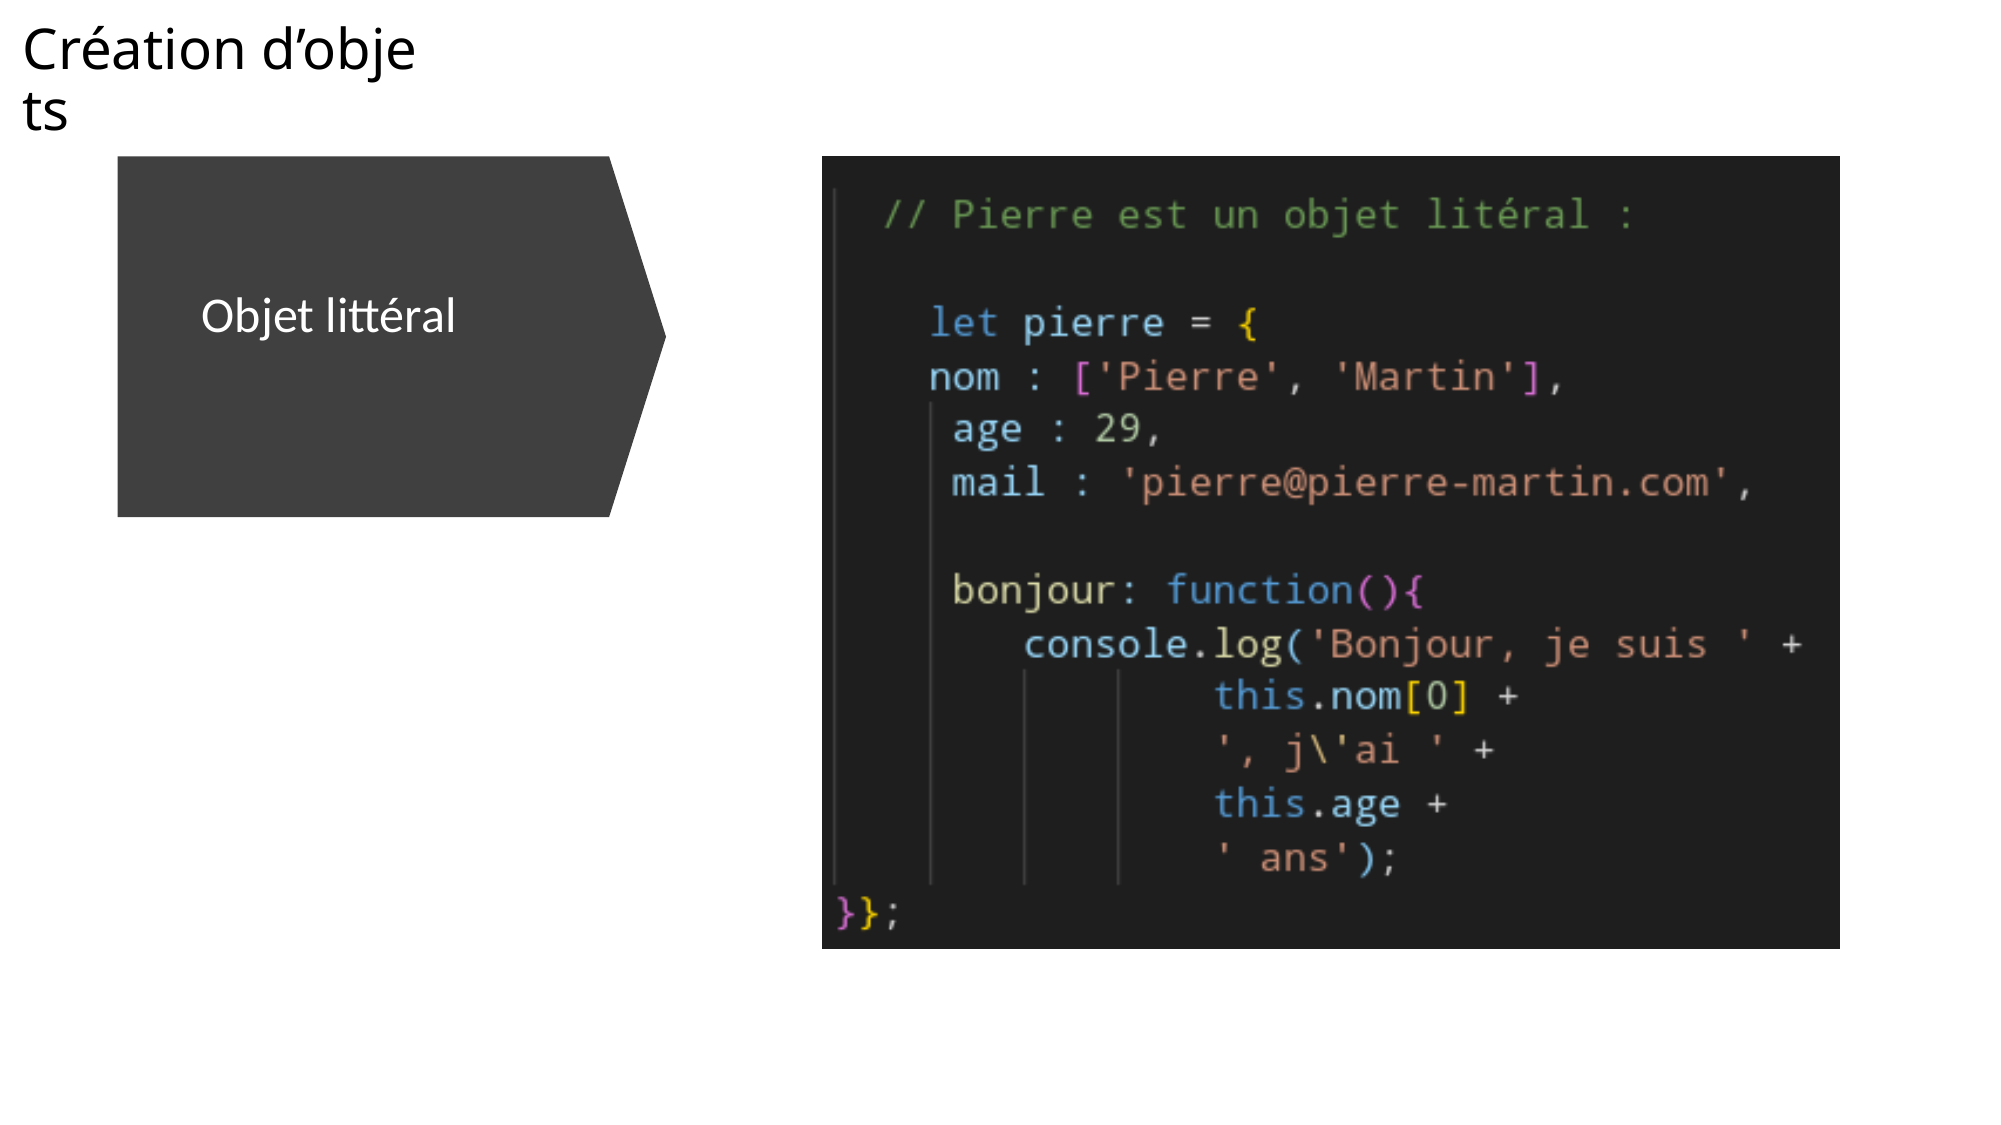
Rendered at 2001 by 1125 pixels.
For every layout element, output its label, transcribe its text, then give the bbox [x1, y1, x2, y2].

title Création d’objets [7, 0, 446, 228]
text_box Objet littéral [186, 281, 625, 392]
text_box [116, 155, 668, 519]
picture [822, 156, 1840, 949]
